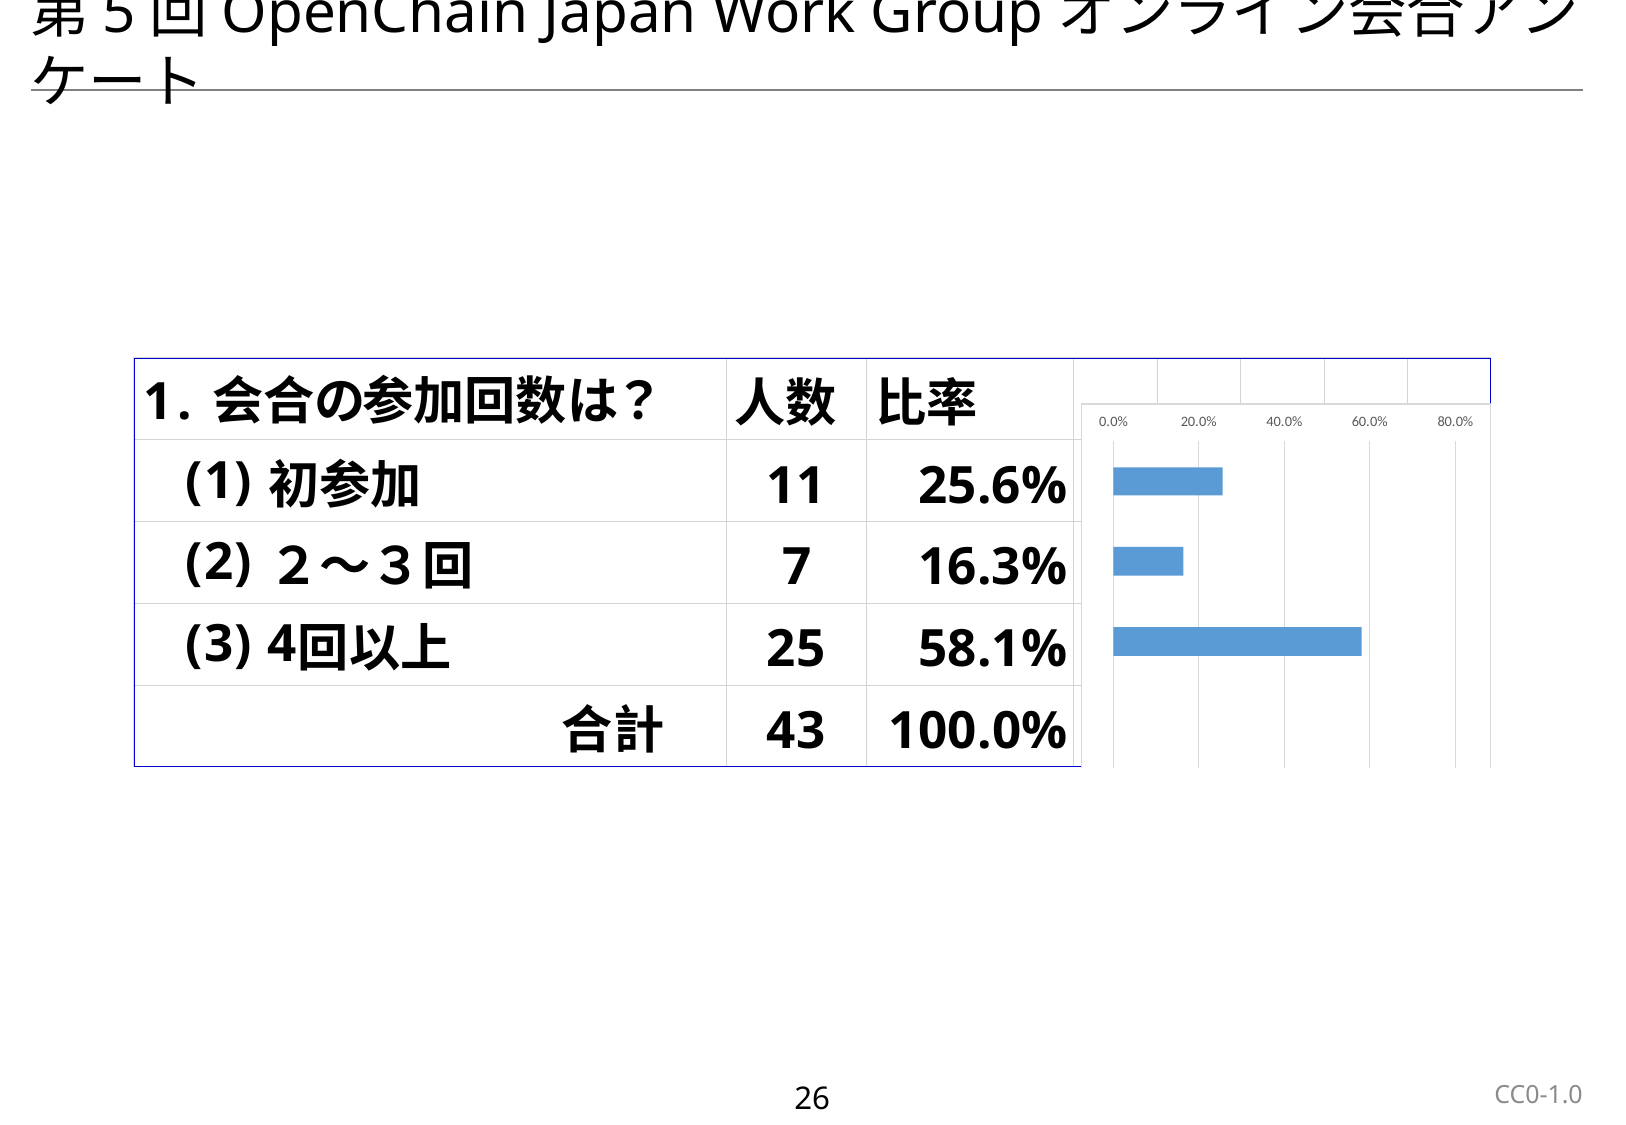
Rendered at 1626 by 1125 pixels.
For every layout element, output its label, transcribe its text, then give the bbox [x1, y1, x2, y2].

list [133, 357, 1492, 768]
title 第5回OpenChain Japan Work Groupオンライン会合アンケート [30, 0, 1602, 90]
footer CC0-1.0 [1049, 1072, 1598, 1118]
